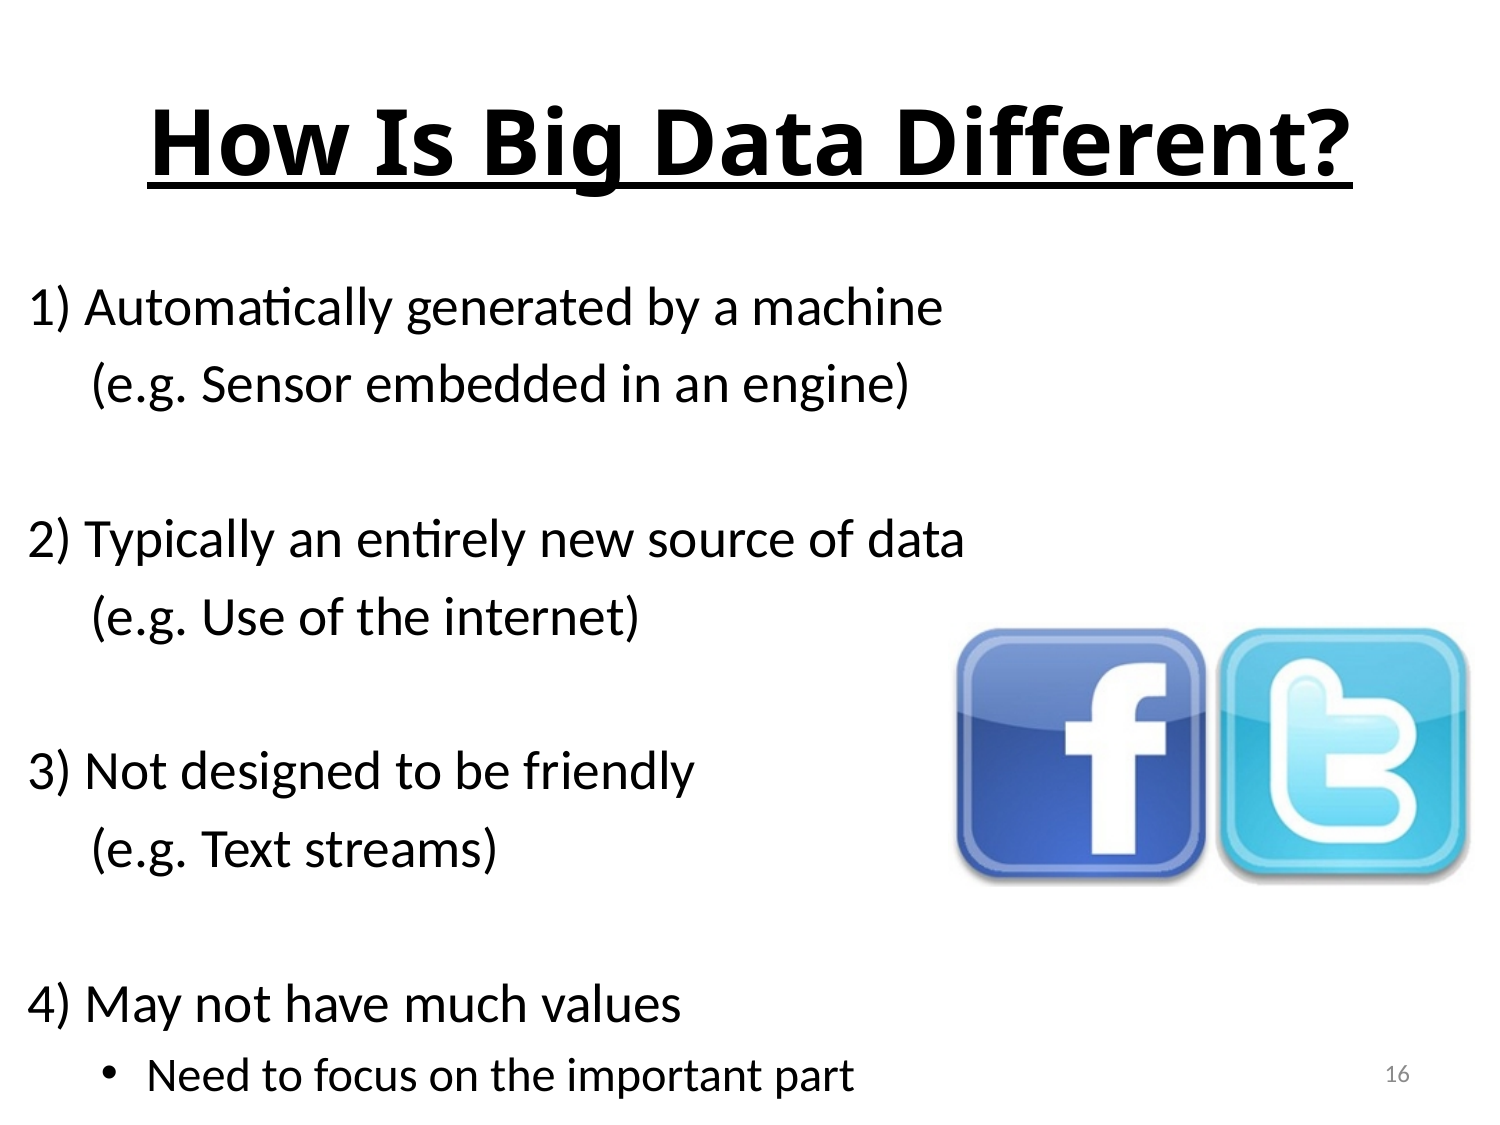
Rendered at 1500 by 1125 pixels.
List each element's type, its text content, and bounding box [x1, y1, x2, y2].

slide_number 16 [1074, 1042, 1425, 1103]
title How Is Big Data Different? [75, 45, 1425, 233]
picture [947, 599, 1476, 920]
list 1) Automatically generated by a machine (e.g. Sensor embedded in an engine) 2) Typically an entirely new source of data (e.g. Use of the internet) 3) Not designed to be friendly (e.g. Text streams) 4) May not have much values Need to focus on the important part [12, 262, 1000, 1125]
